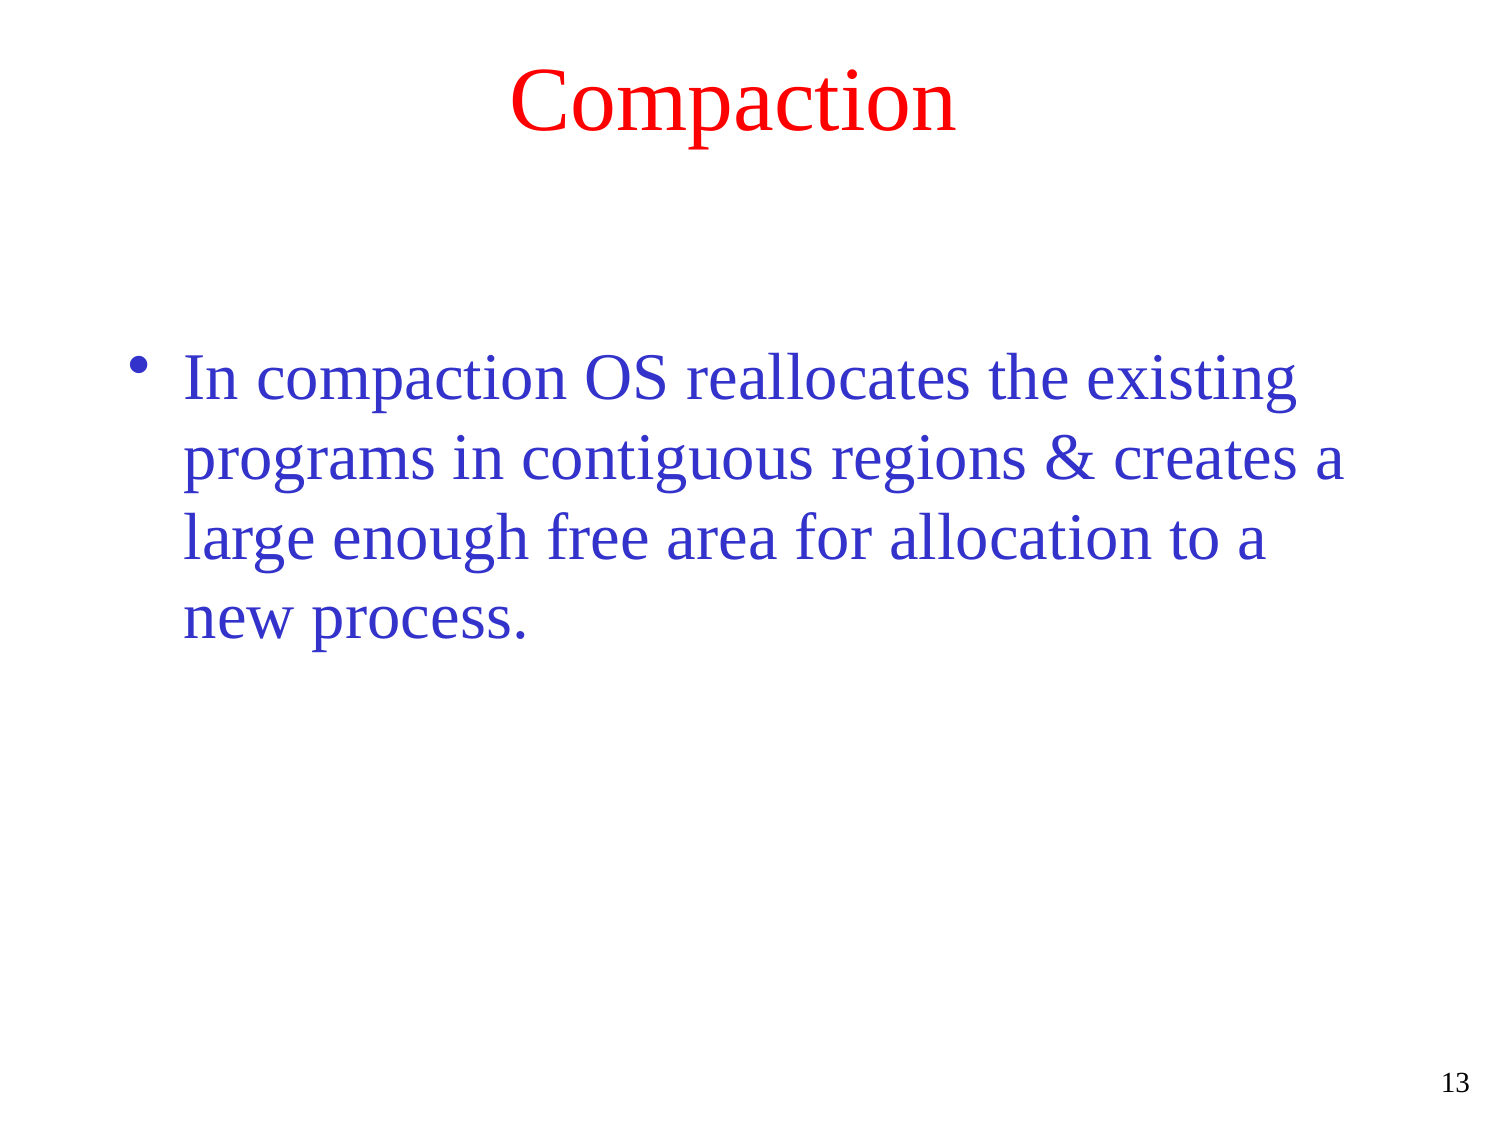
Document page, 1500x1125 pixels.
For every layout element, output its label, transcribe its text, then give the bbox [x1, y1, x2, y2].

title Compaction [107, 0, 1384, 188]
slide_number 13 [1416, 1056, 1486, 1123]
list In compaction OS reallocates the existing programs in contiguous regions & creates a large enough free area for allocation to a new process. [112, 324, 1388, 1001]
